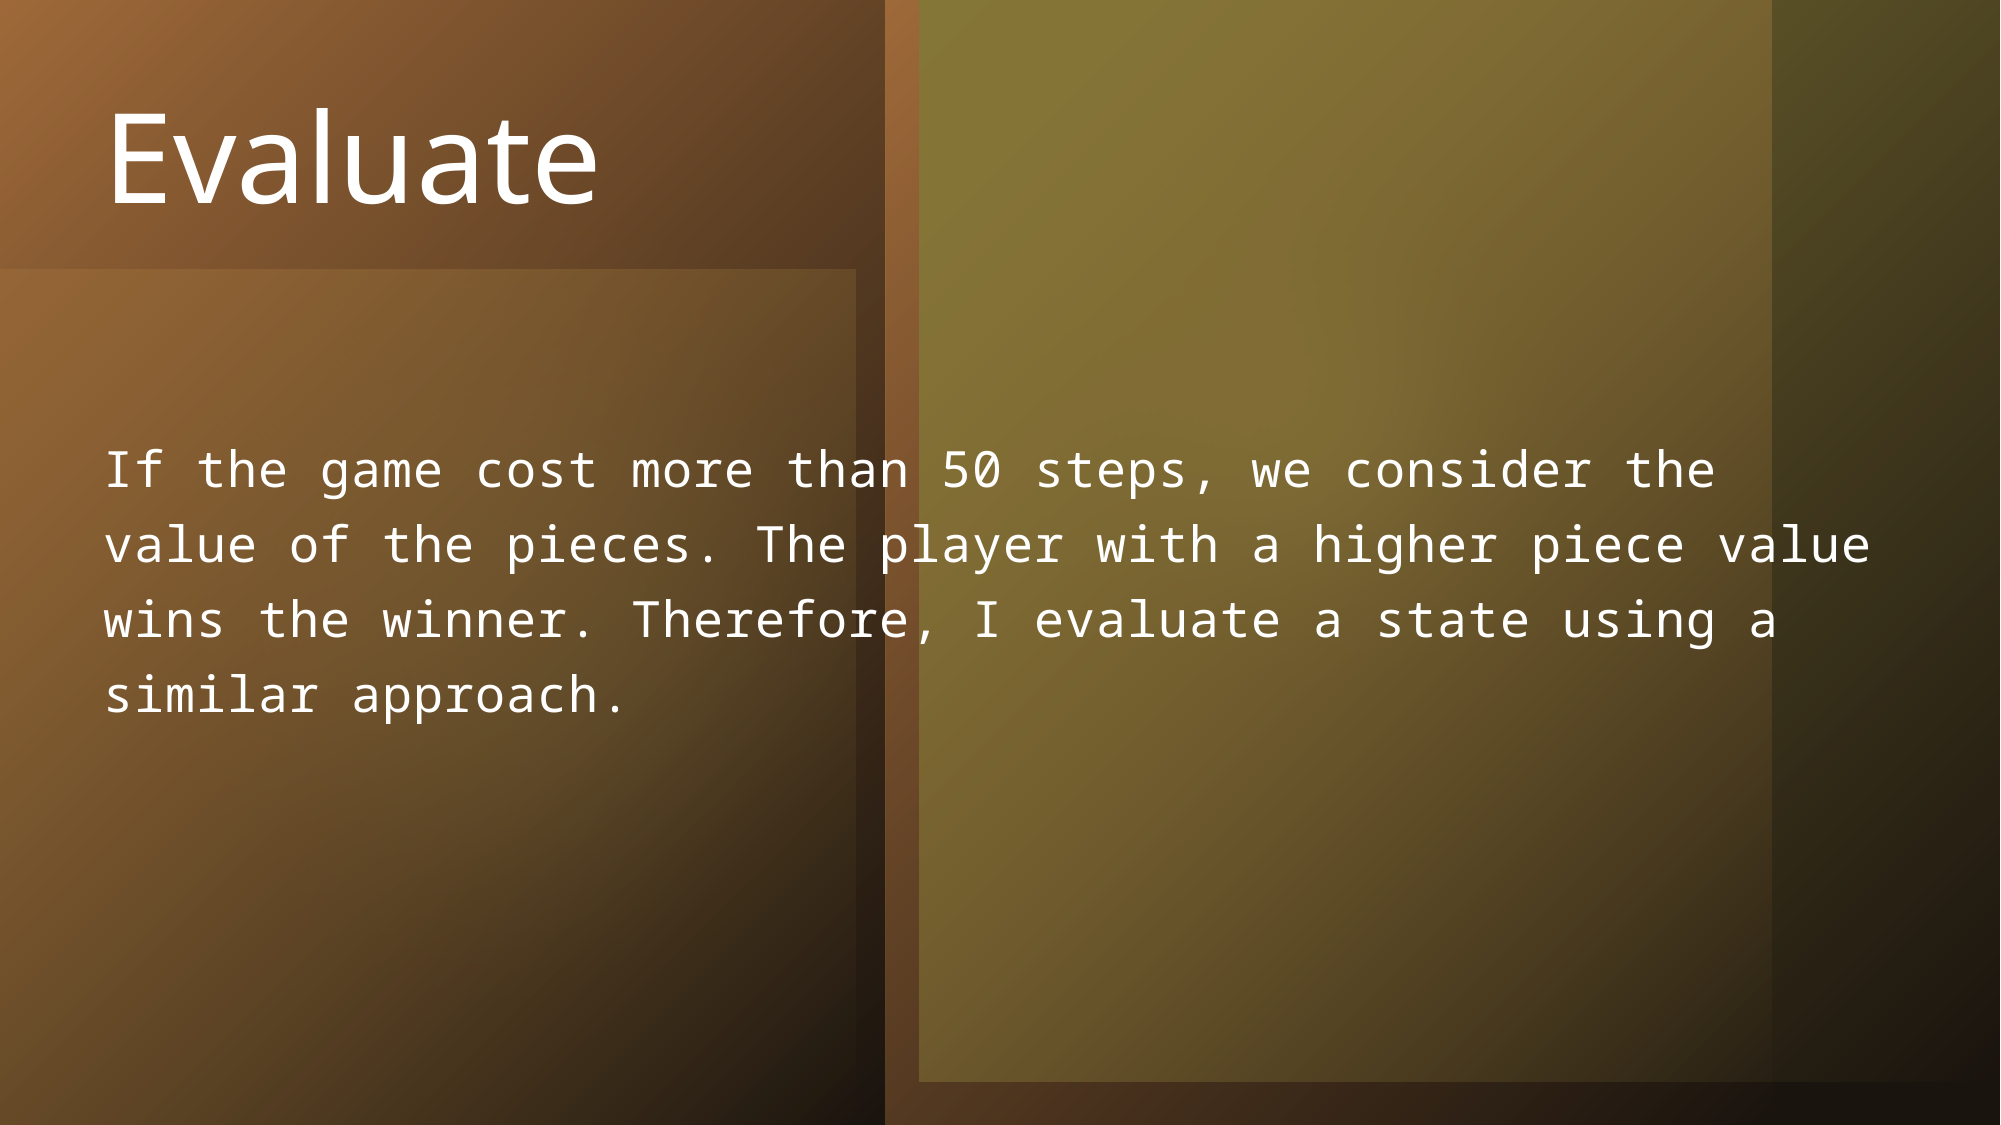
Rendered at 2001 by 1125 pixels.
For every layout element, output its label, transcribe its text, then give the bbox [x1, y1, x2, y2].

list If the game cost more than 50 steps, we consider the value of the pieces. The player with a higher piece value wins the winner. Therefore, I evaluate a state using a similar approach. [88, 414, 1910, 1035]
title Evaluate [88, 88, 1910, 386]
